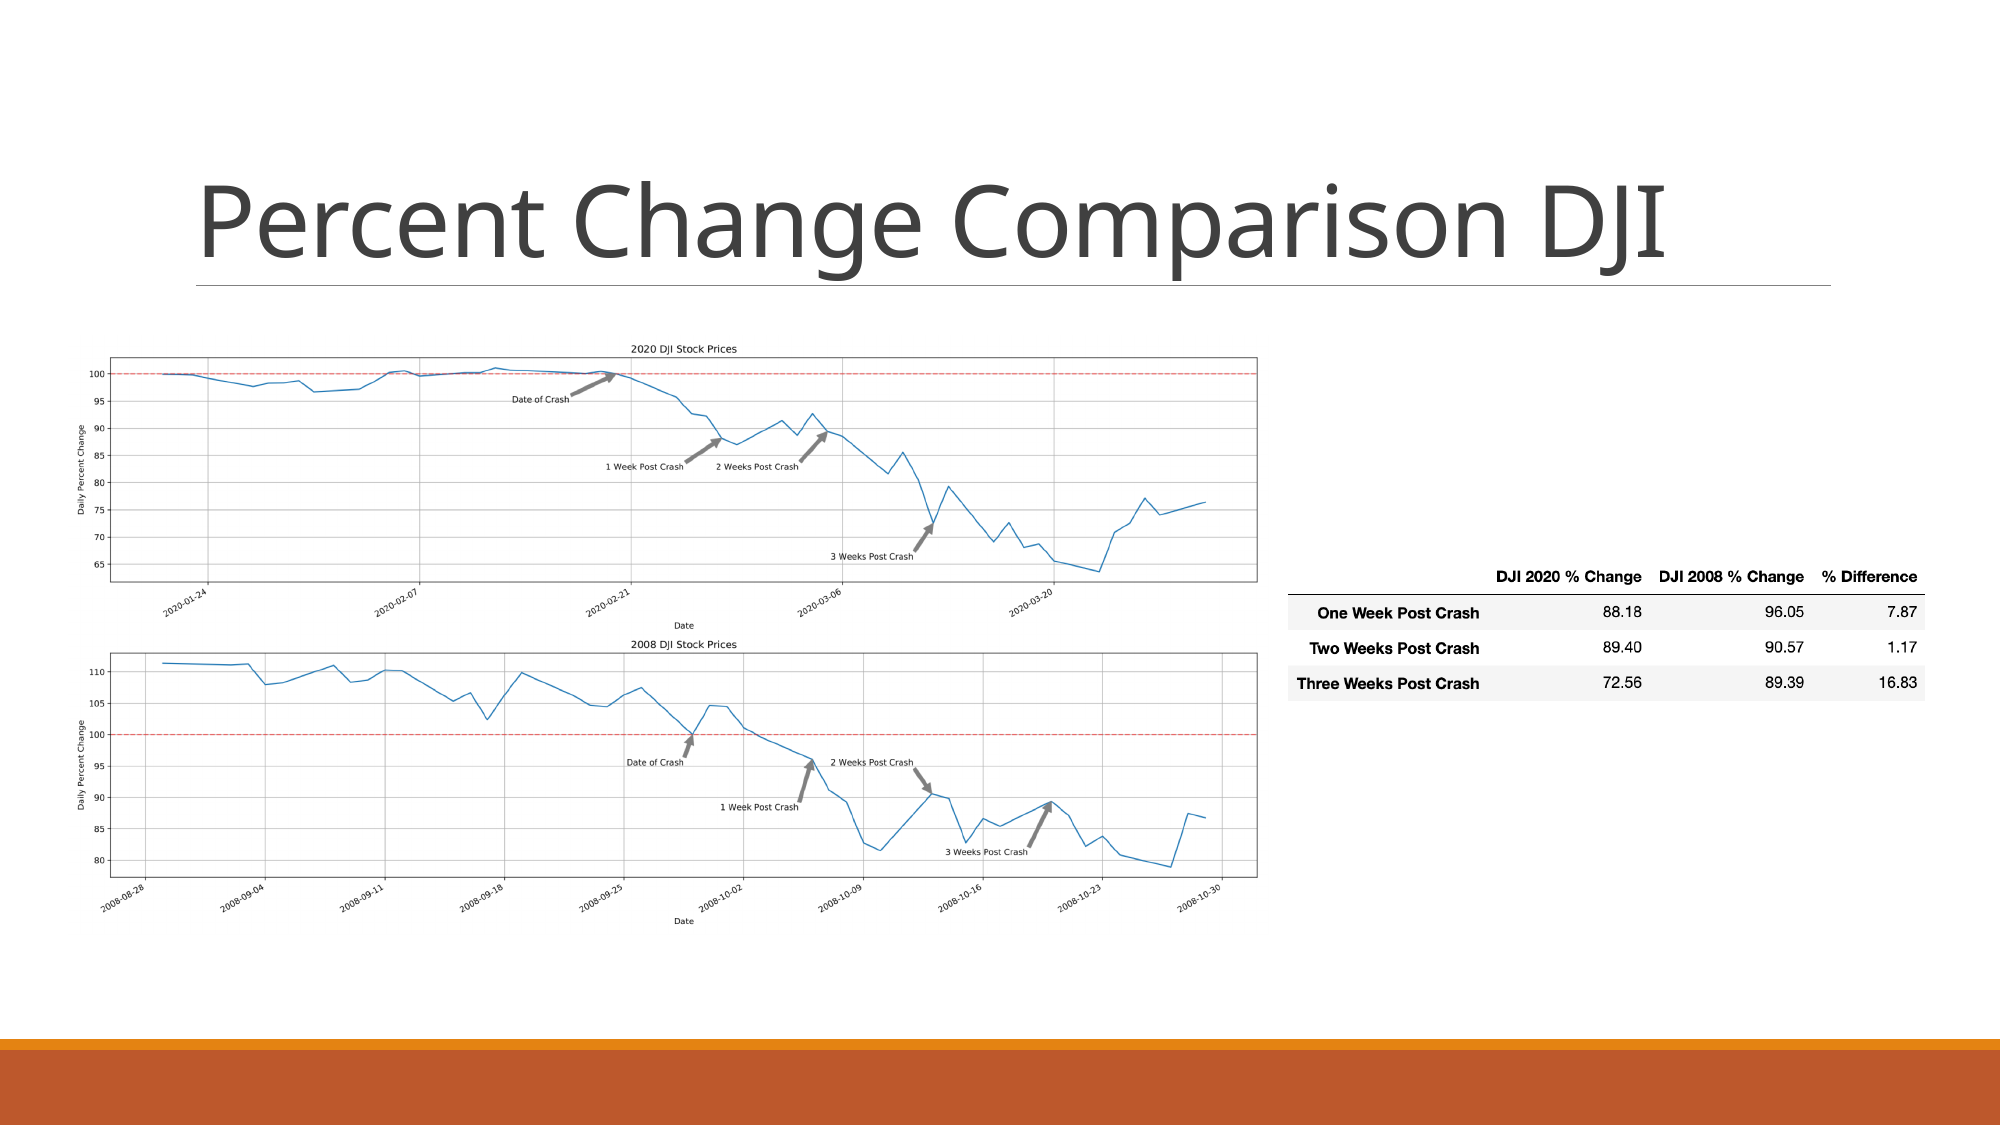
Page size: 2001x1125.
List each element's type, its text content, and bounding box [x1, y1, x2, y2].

picture [68, 334, 1269, 936]
picture [1275, 561, 1932, 708]
title Percent Change Comparison DJI [180, 47, 1830, 285]
